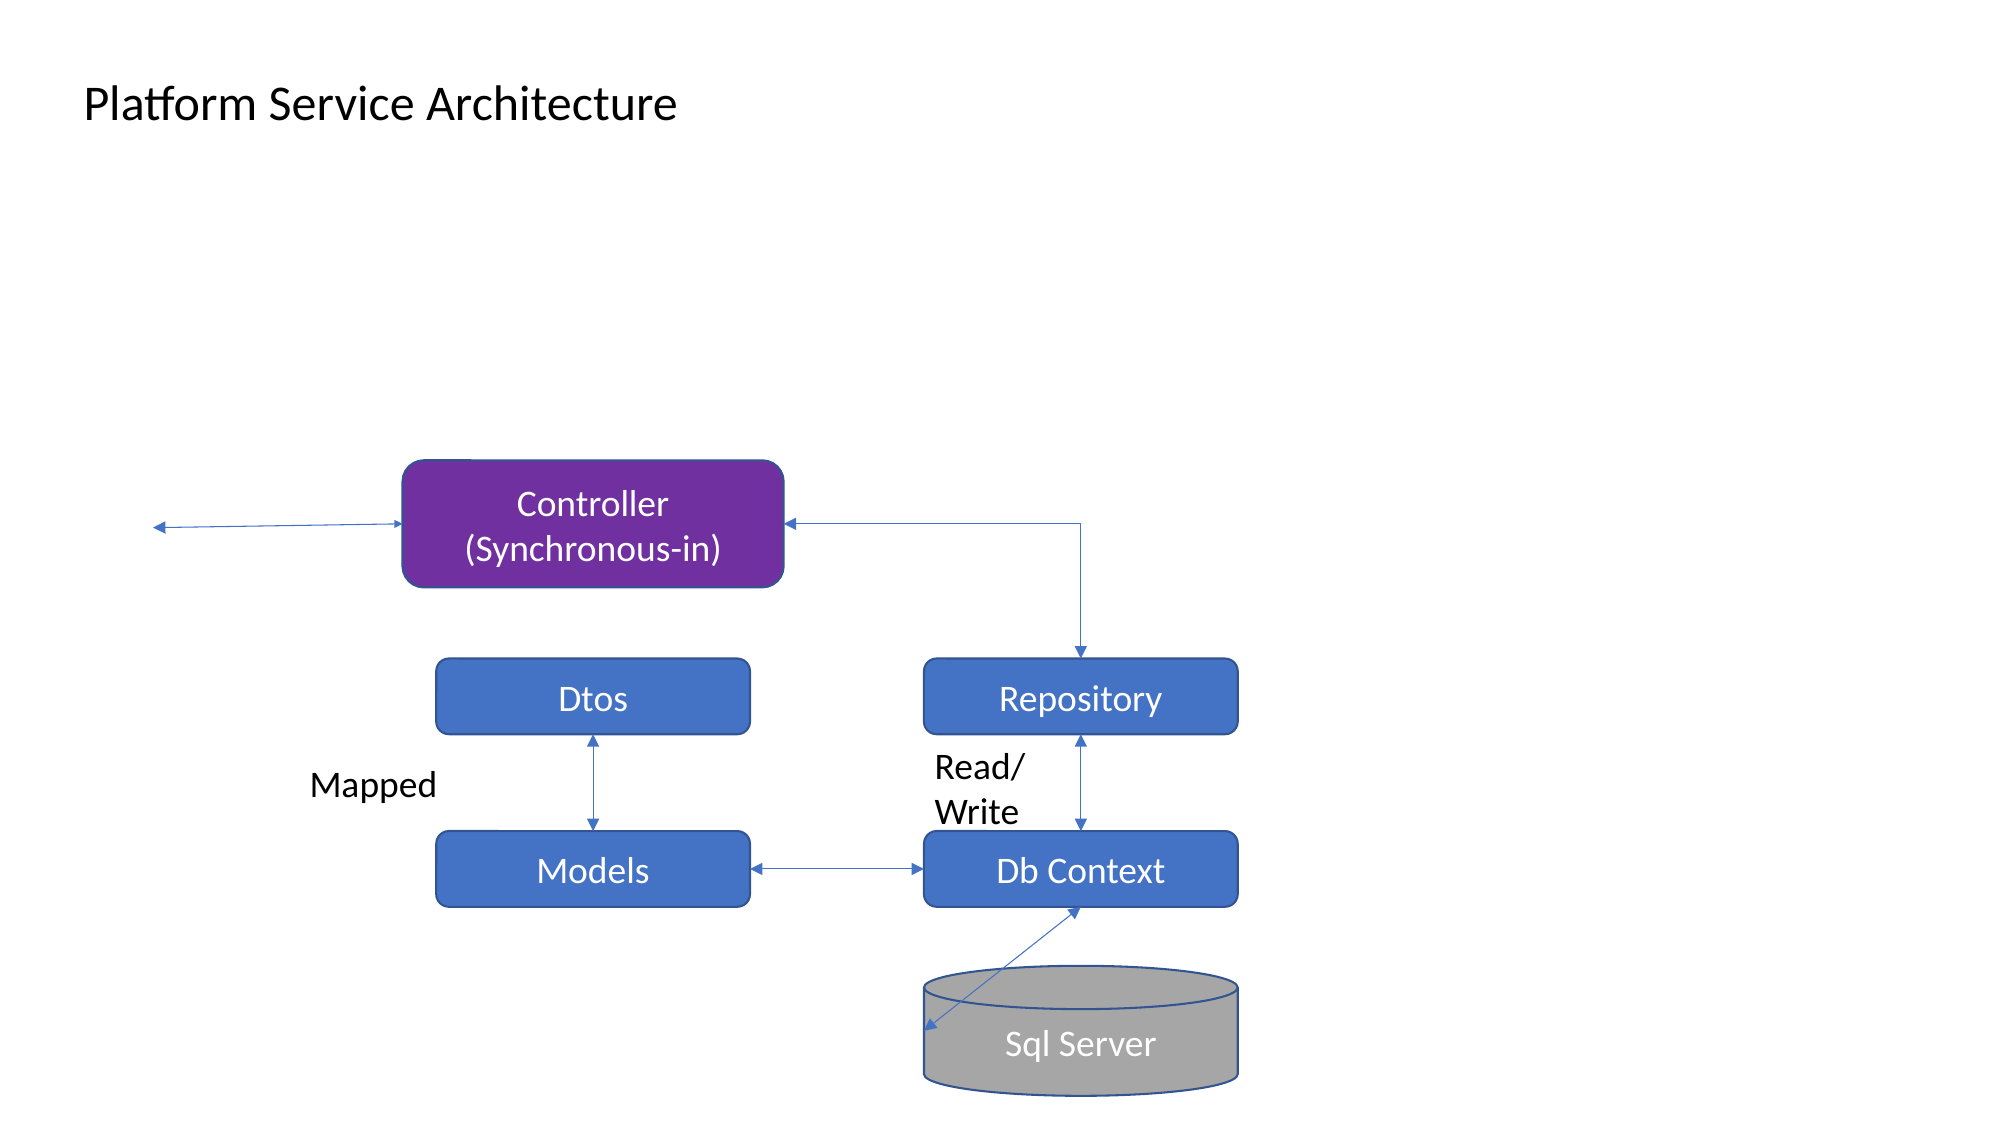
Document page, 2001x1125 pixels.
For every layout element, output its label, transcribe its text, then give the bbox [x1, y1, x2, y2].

text_box Db Context [922, 830, 1239, 908]
text_box Read/ Write [919, 734, 1041, 840]
text_box Models [435, 829, 752, 908]
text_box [783, 523, 1081, 659]
text_box Platform Service Architecture [68, 62, 945, 138]
text_box Mapped [294, 752, 453, 813]
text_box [153, 523, 403, 528]
text_box Repository [922, 657, 1239, 736]
text_box Controller (Synchronous-in) [401, 459, 785, 589]
text_box Sql Server [922, 964, 1239, 1097]
text_box Dtos [435, 657, 752, 736]
